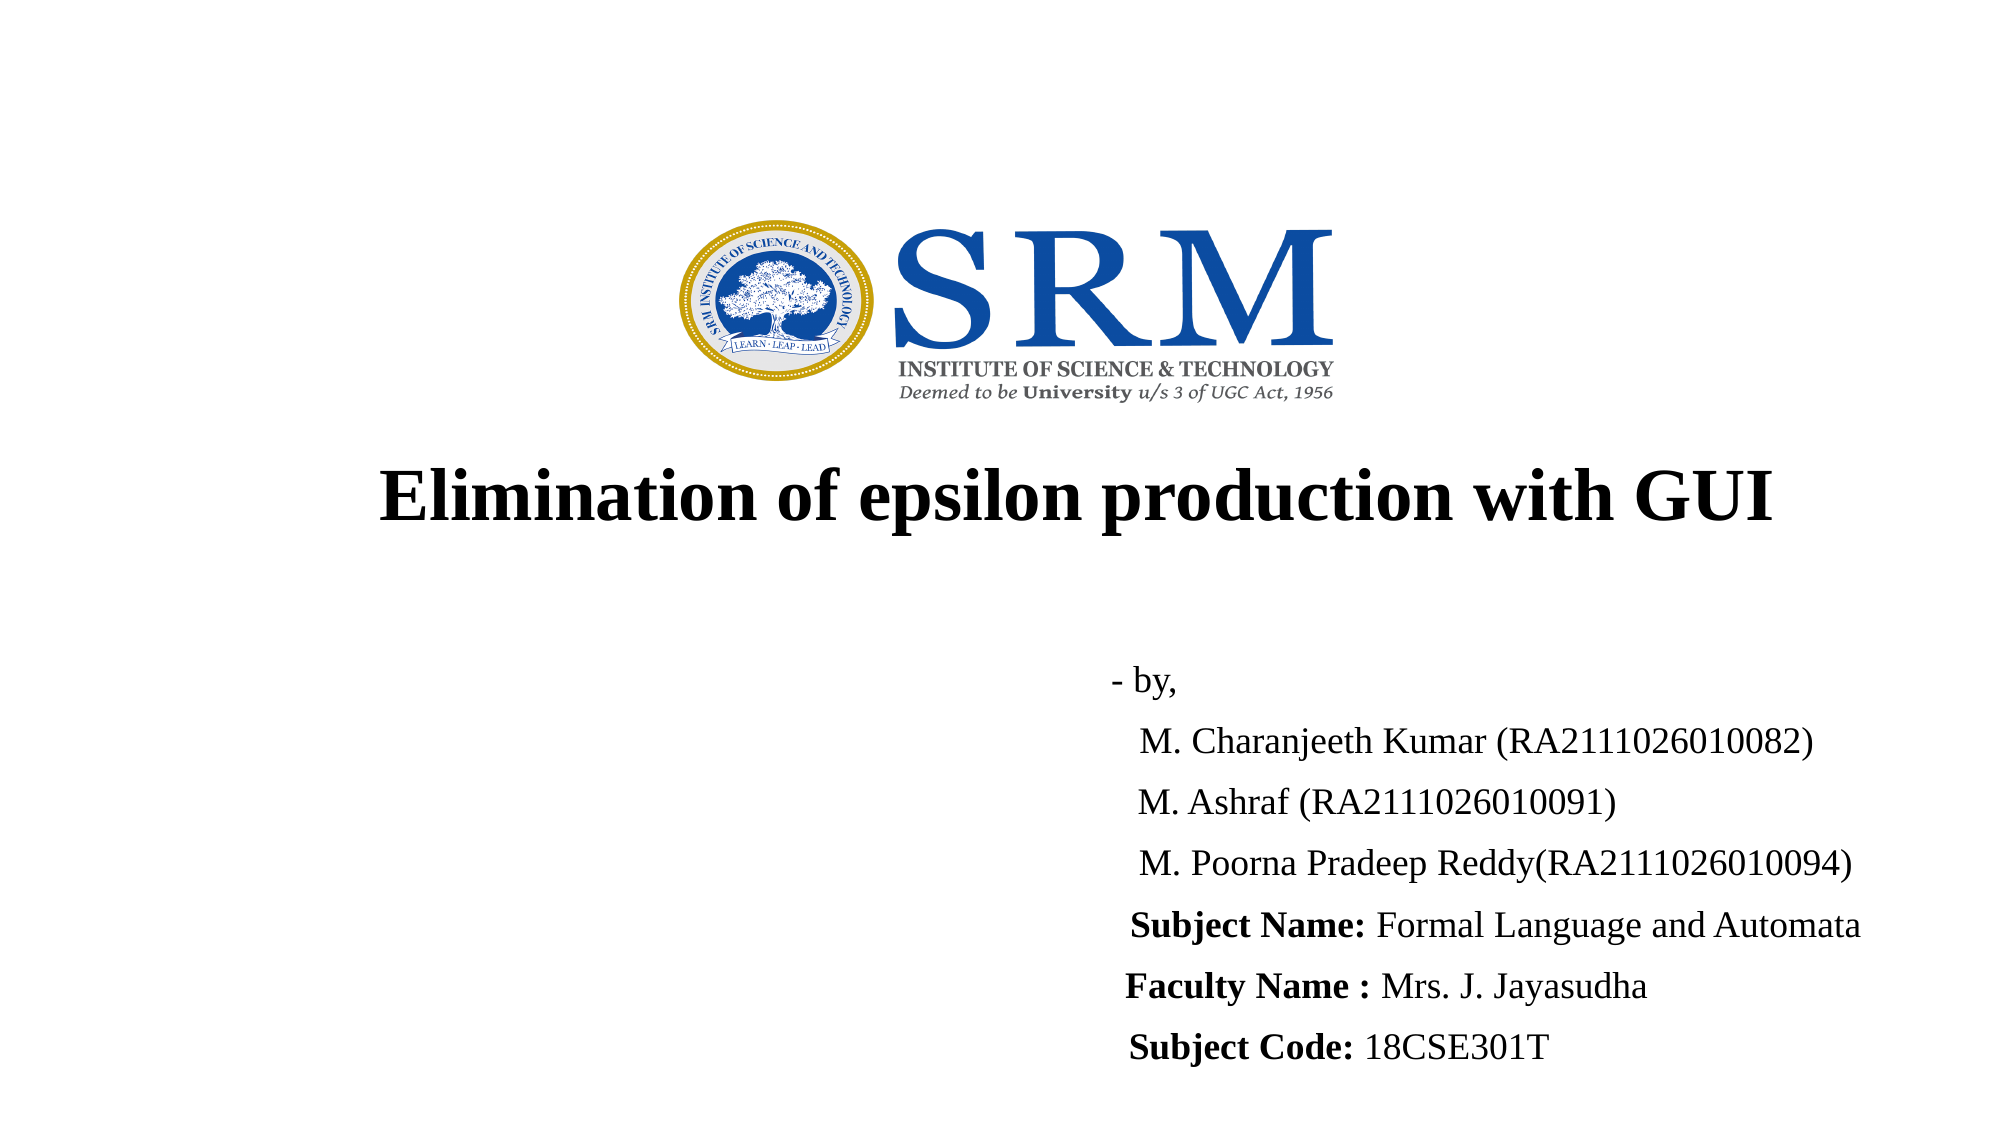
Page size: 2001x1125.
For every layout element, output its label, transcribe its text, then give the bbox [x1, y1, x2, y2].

subtitle Elimination of epsilon production with GUI - by, M. Charanjeeth Kumar (RA2111026010082) M. Ashraf (RA2111026010091) M. Poorna Pradeep Reddy(RA2111026010094) Subject Name: Formal Language and Automata Faculty Name : Mrs. J. Jayasudha Subject Code: 18CSE301T [249, 448, 1906, 1094]
picture [679, 220, 1334, 403]
